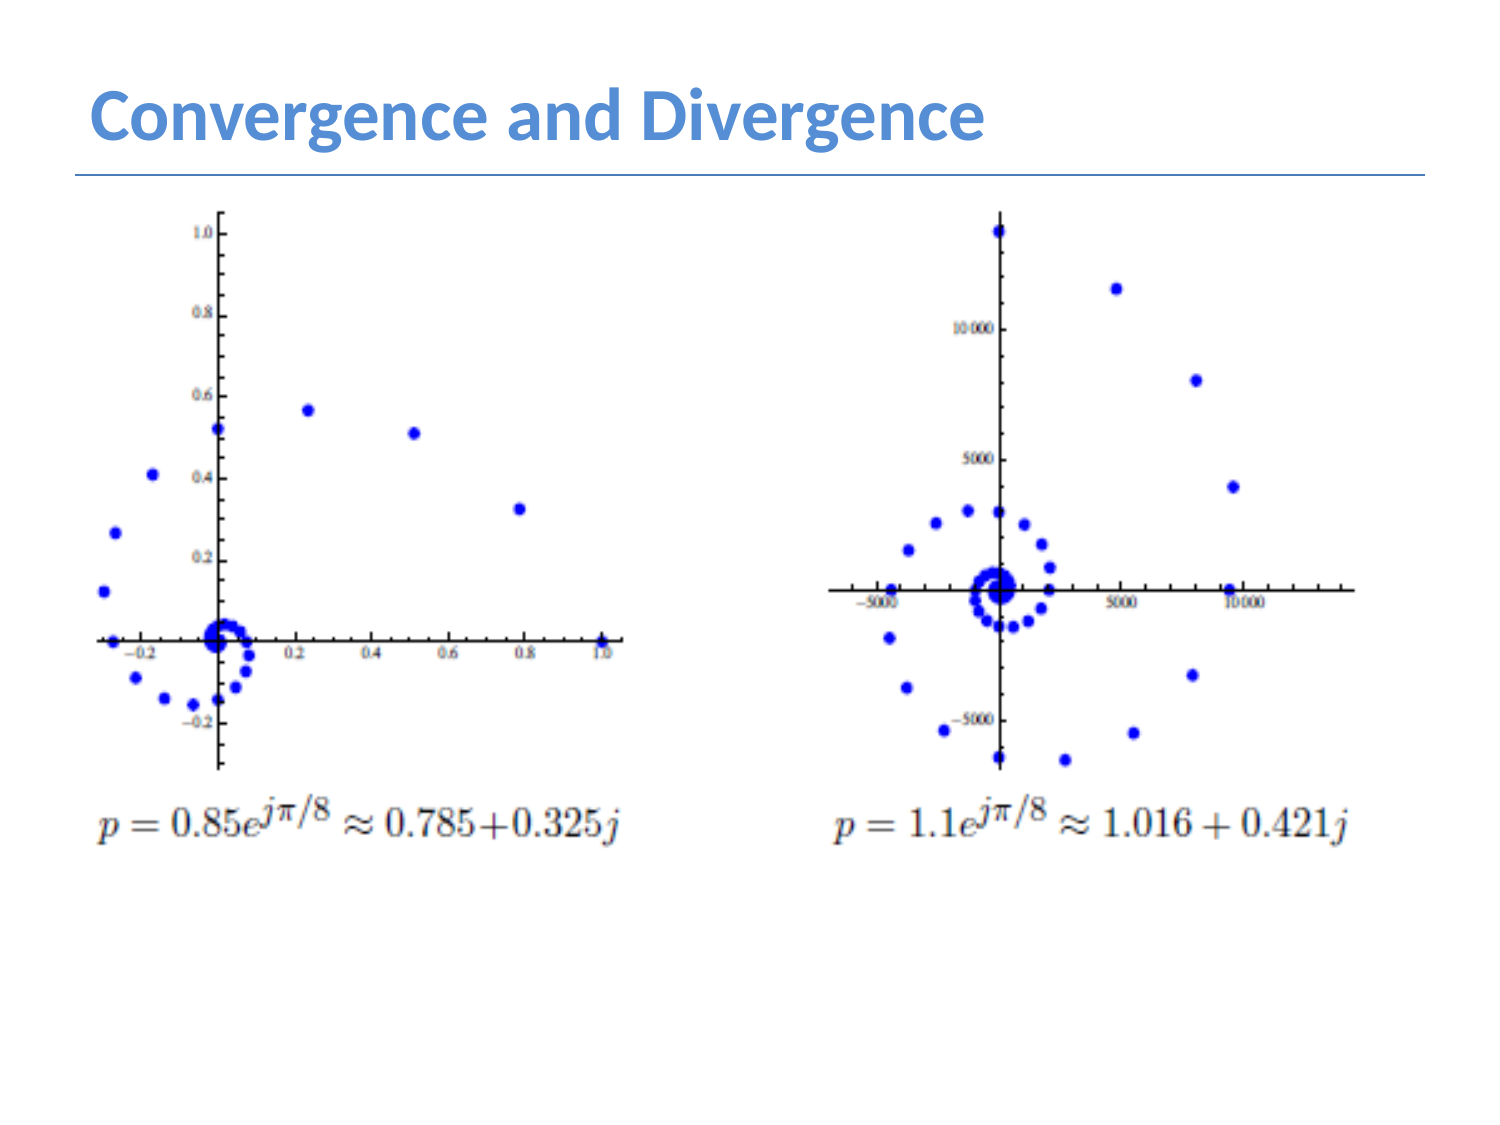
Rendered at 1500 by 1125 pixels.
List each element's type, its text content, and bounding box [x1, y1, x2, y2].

title Convergence and Divergence [75, 45, 1425, 174]
picture [74, 199, 1388, 888]
